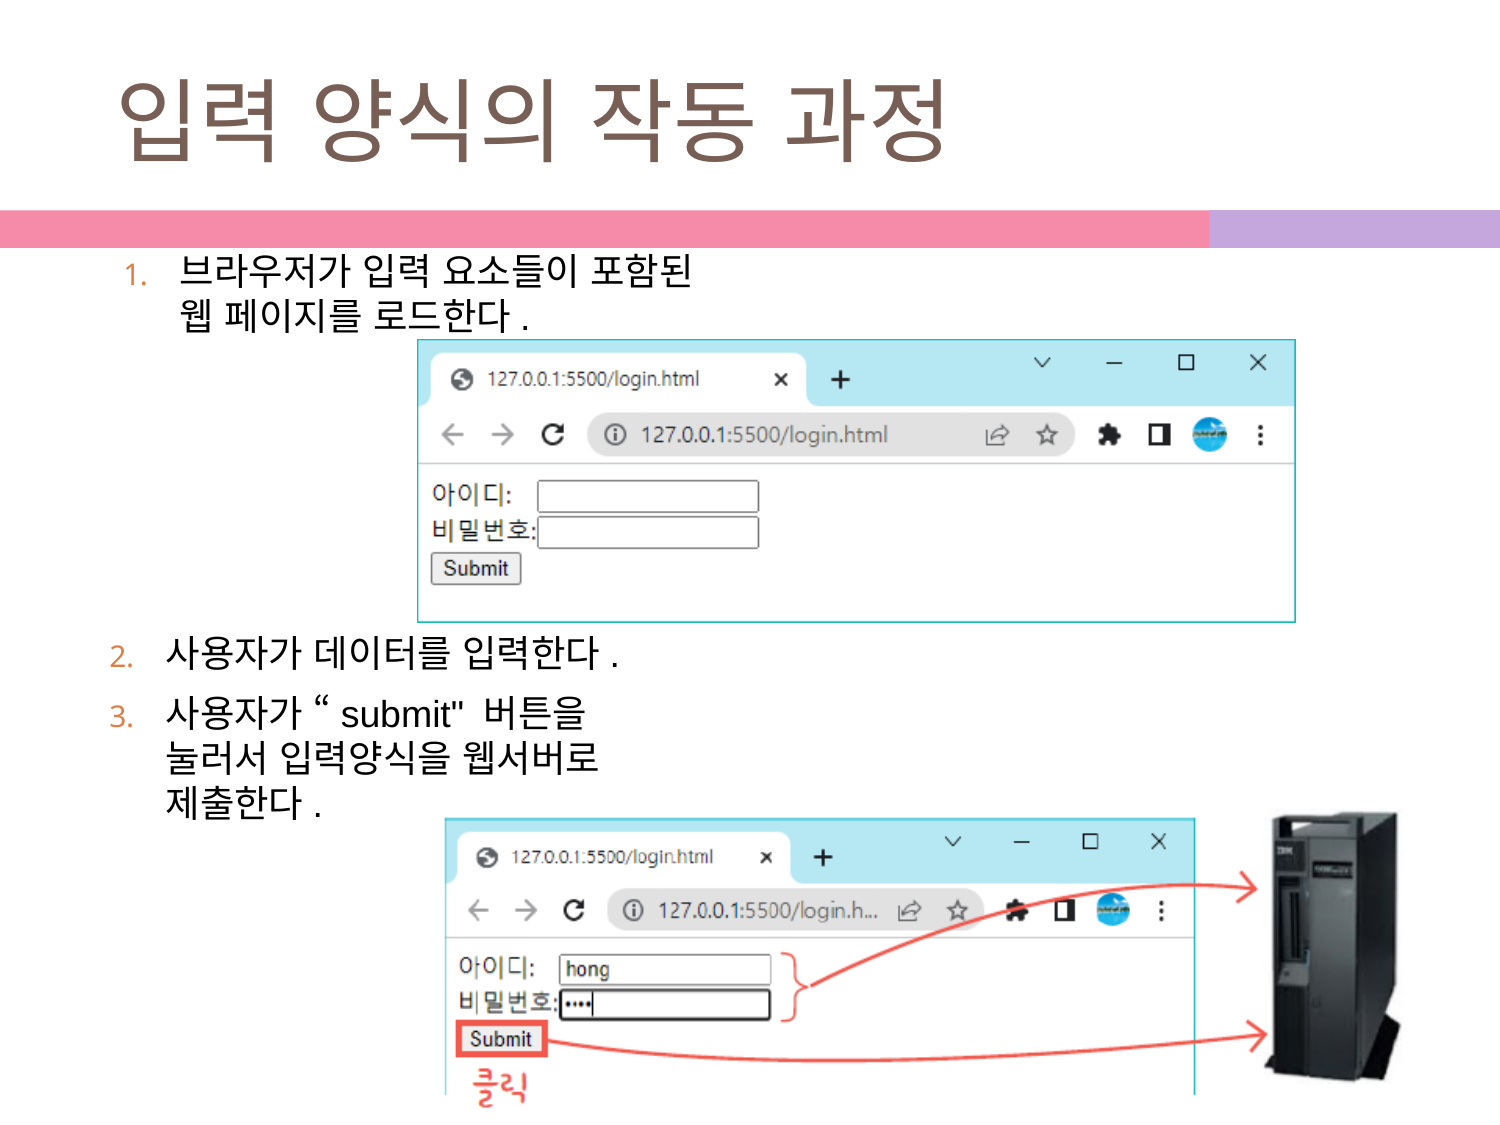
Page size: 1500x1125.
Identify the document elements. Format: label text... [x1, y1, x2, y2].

title 입력 양식의 작동 과정 [100, 37, 1438, 200]
picture [431, 782, 1439, 1125]
text_box 브라우저가 입력 요소들이 포함된 웹 페이지를 로드한다. [108, 240, 727, 623]
picture [417, 339, 1297, 624]
list 사용자가 데이터를 입력한다. 사용자가 “submit" 버튼을 눌러서 입력양식을 웹서버로 제출한다. [94, 622, 713, 1005]
